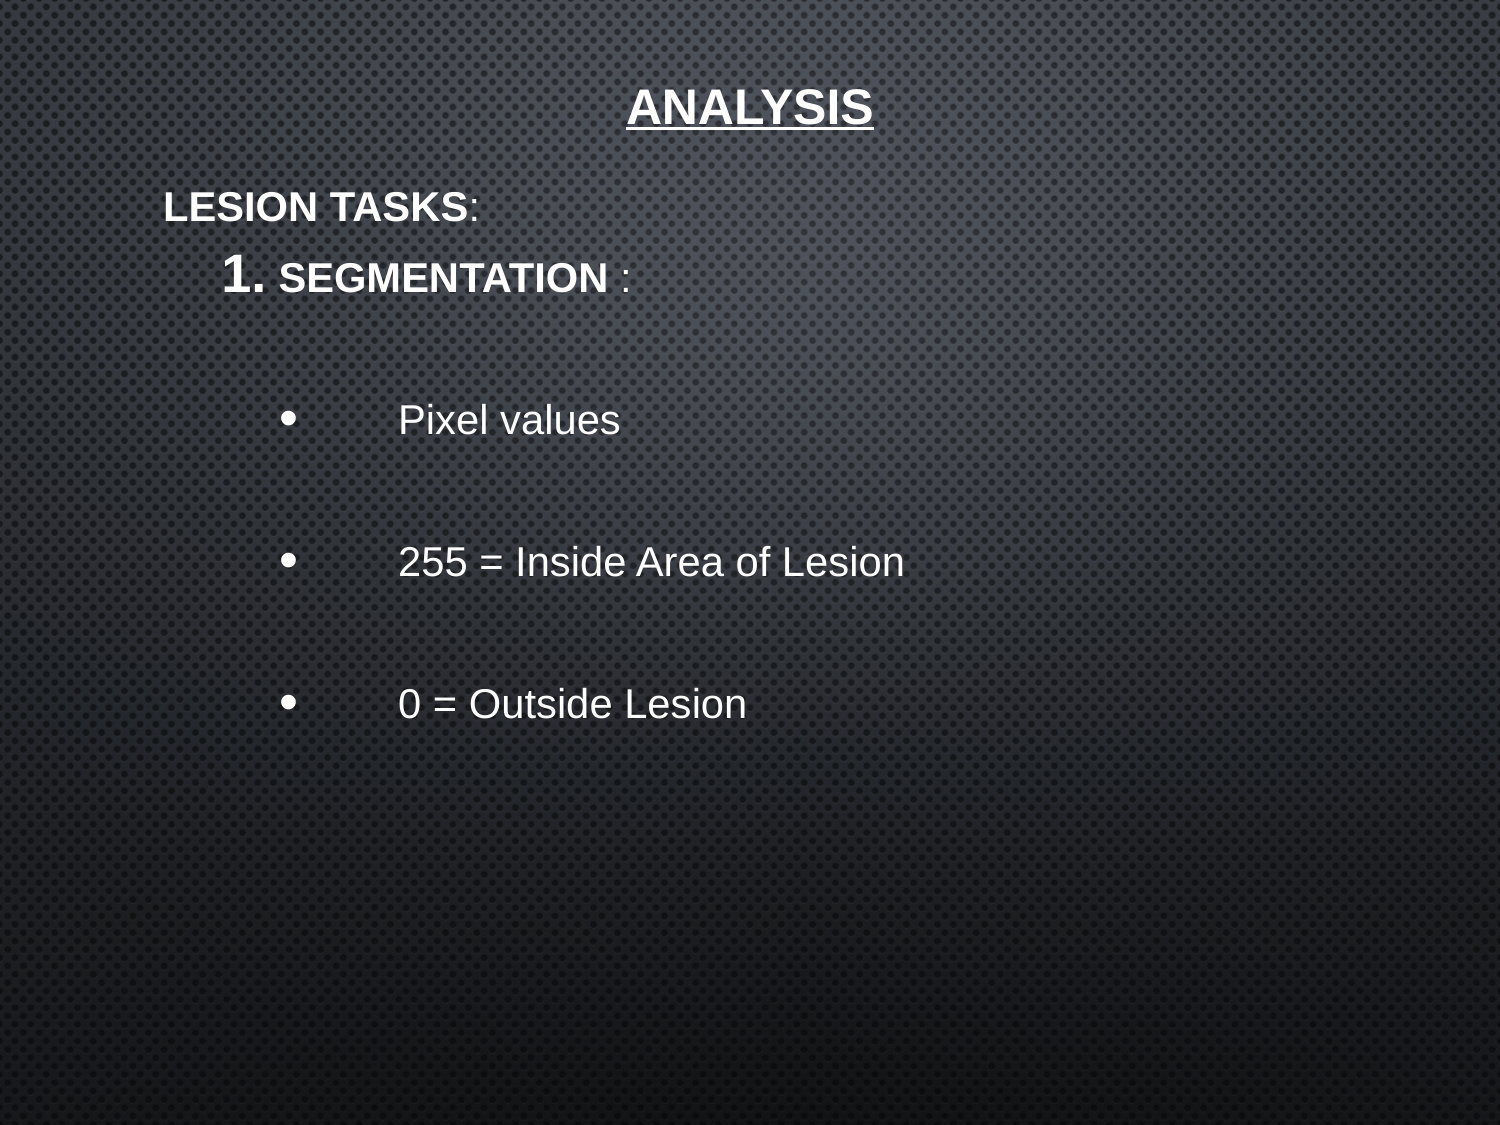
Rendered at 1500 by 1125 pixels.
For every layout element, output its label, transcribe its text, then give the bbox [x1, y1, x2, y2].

title ANALYSIS [112, 0, 1388, 142]
subtitle LESION TASKS: Segmentation : Pixel values 255 = Inside Area of Lesion 0 = Outside Lesion [29, 172, 1471, 1035]
